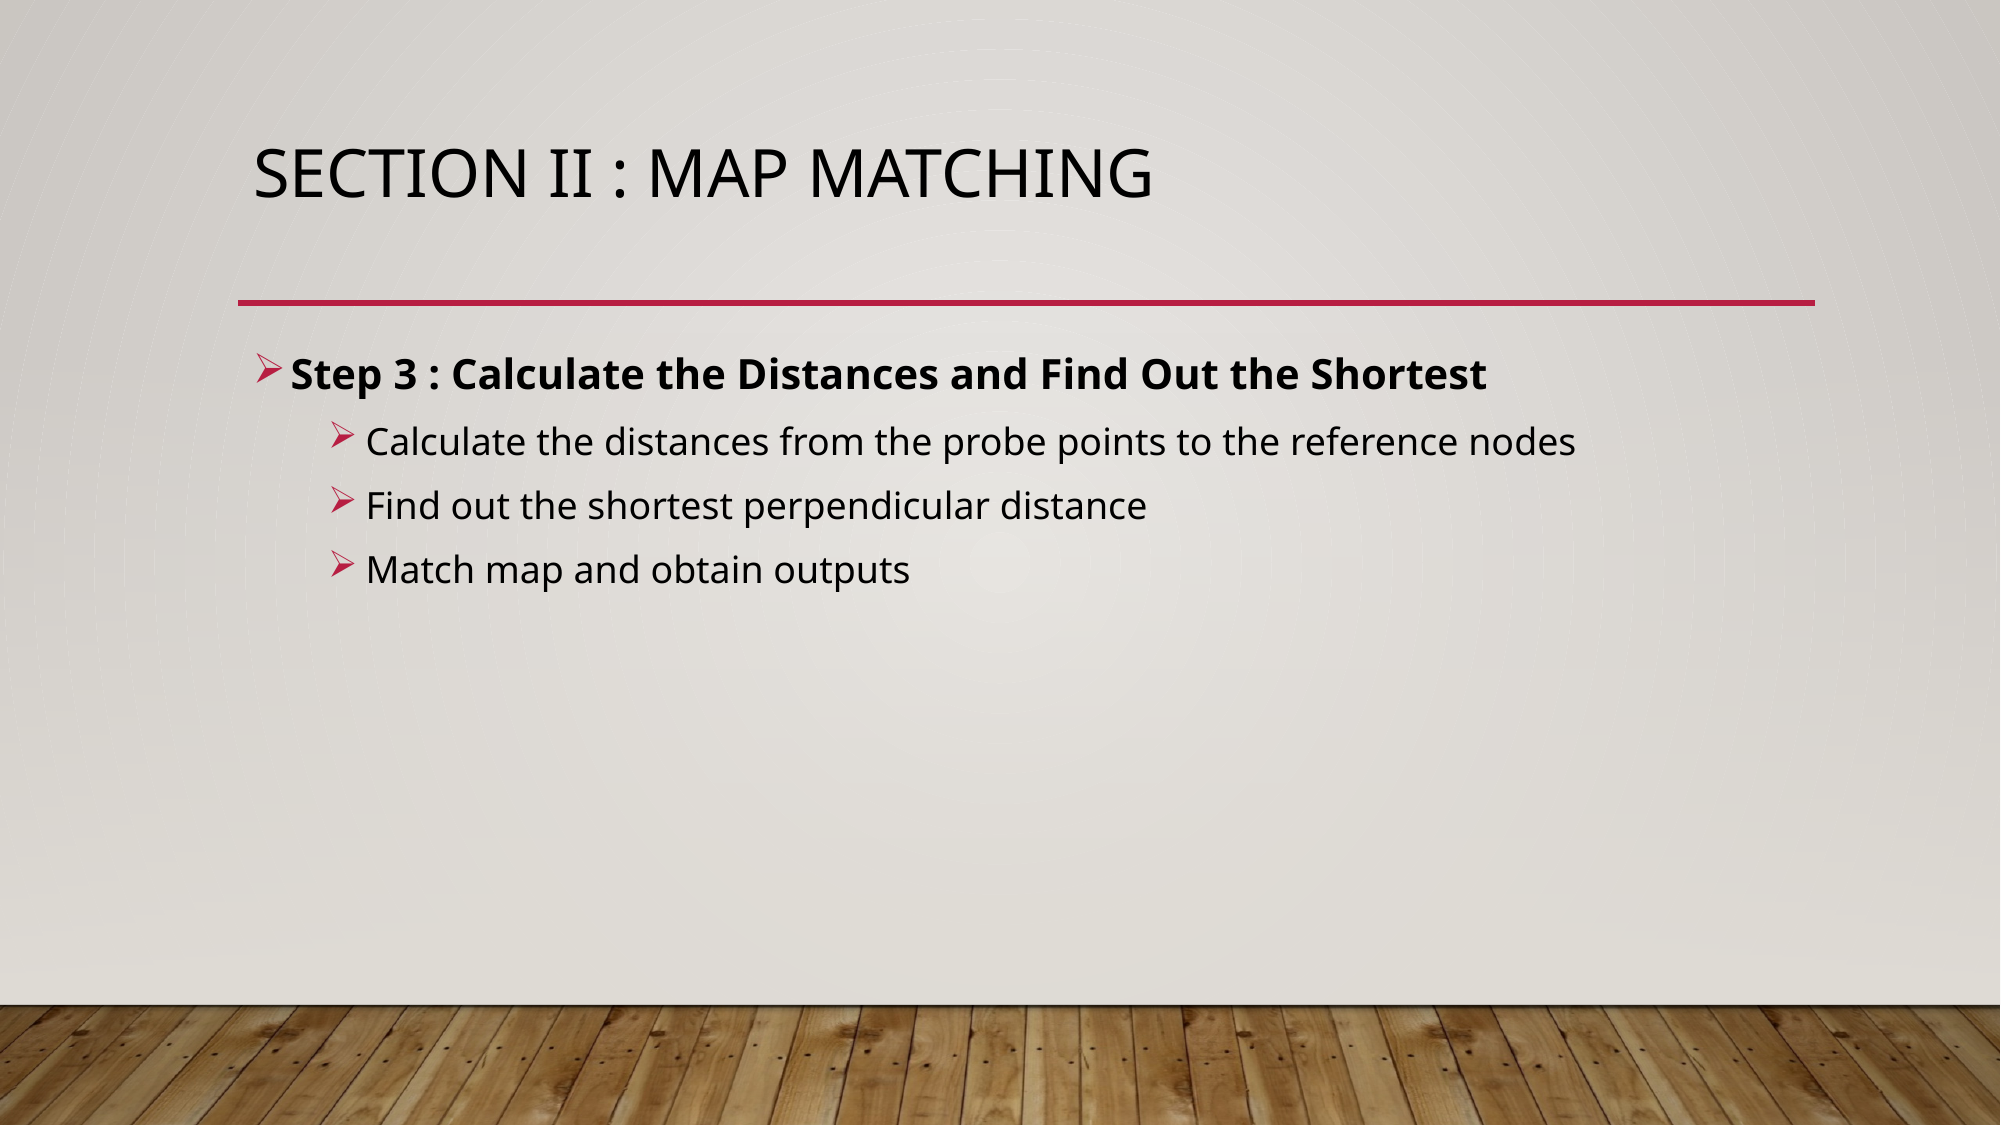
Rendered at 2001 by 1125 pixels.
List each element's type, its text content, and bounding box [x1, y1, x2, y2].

picture [0, 1005, 2000, 1125]
title Section II : map matching [238, 131, 1814, 305]
list Step 3 : Calculate the Distances and Find Out the Shortest Calculate the distances from the probe points to the reference nodes Find out the shortest perpendicular distance Match map and obtain outputs [238, 330, 1814, 897]
